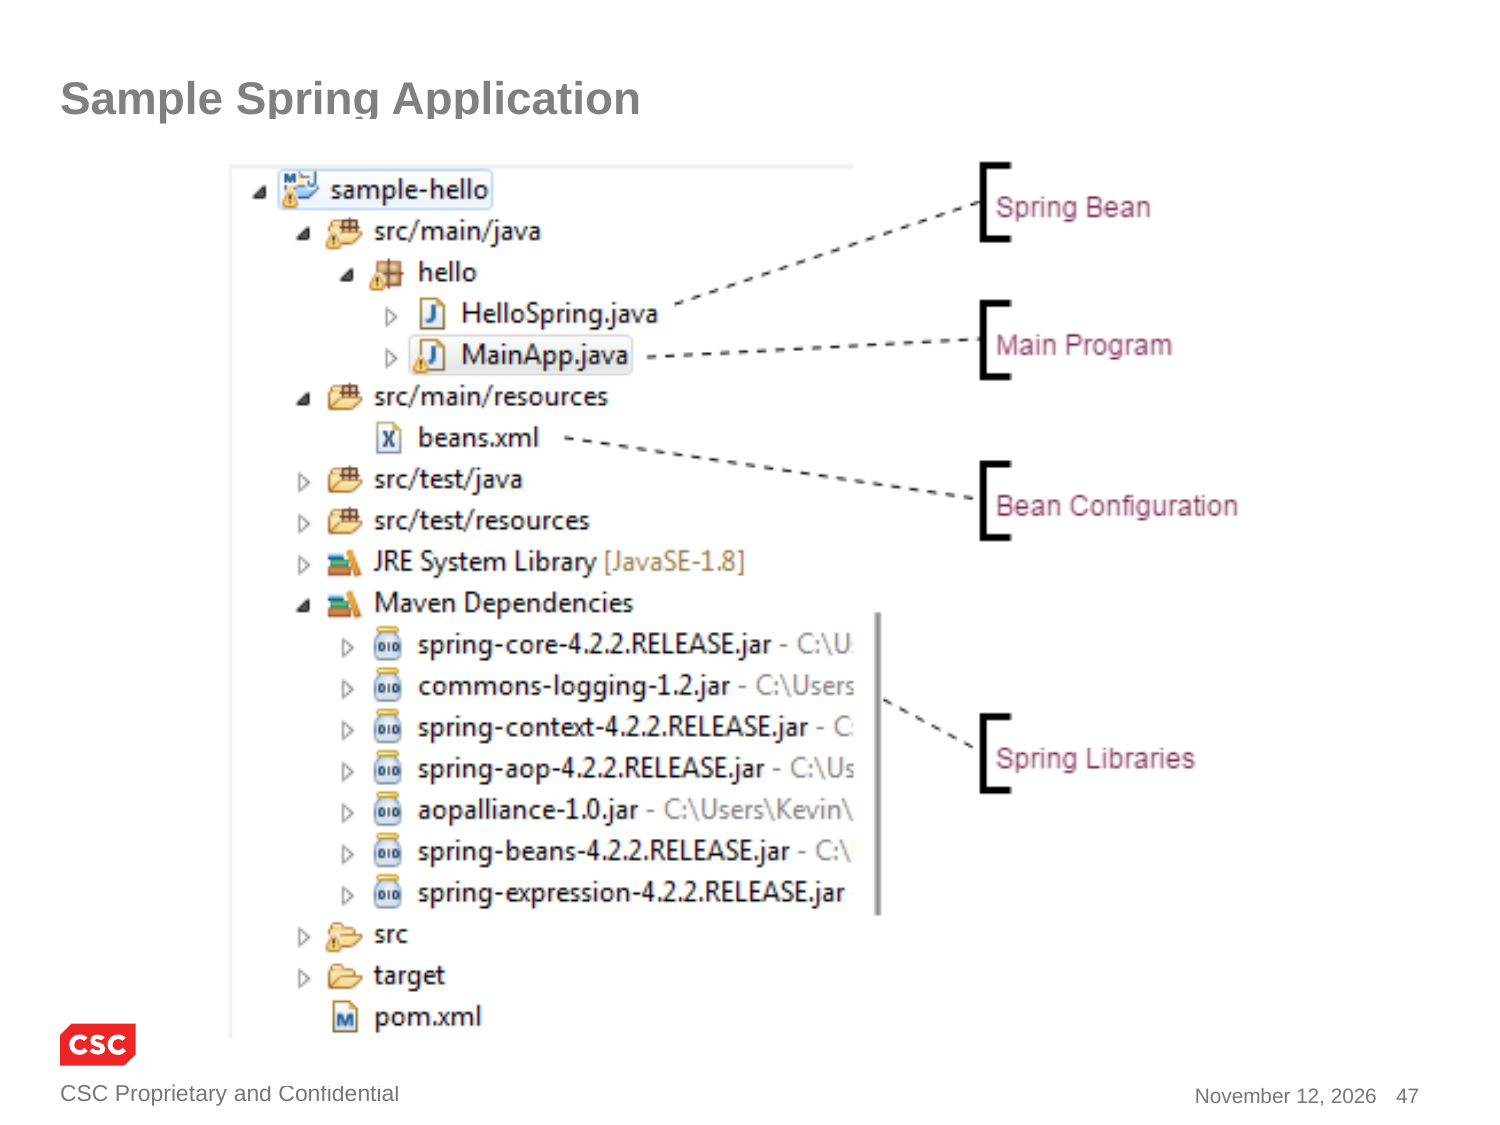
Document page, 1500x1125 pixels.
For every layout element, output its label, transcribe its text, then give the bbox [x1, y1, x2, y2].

picture [206, 119, 1304, 1086]
title Sample Spring Application [60, 74, 1440, 204]
